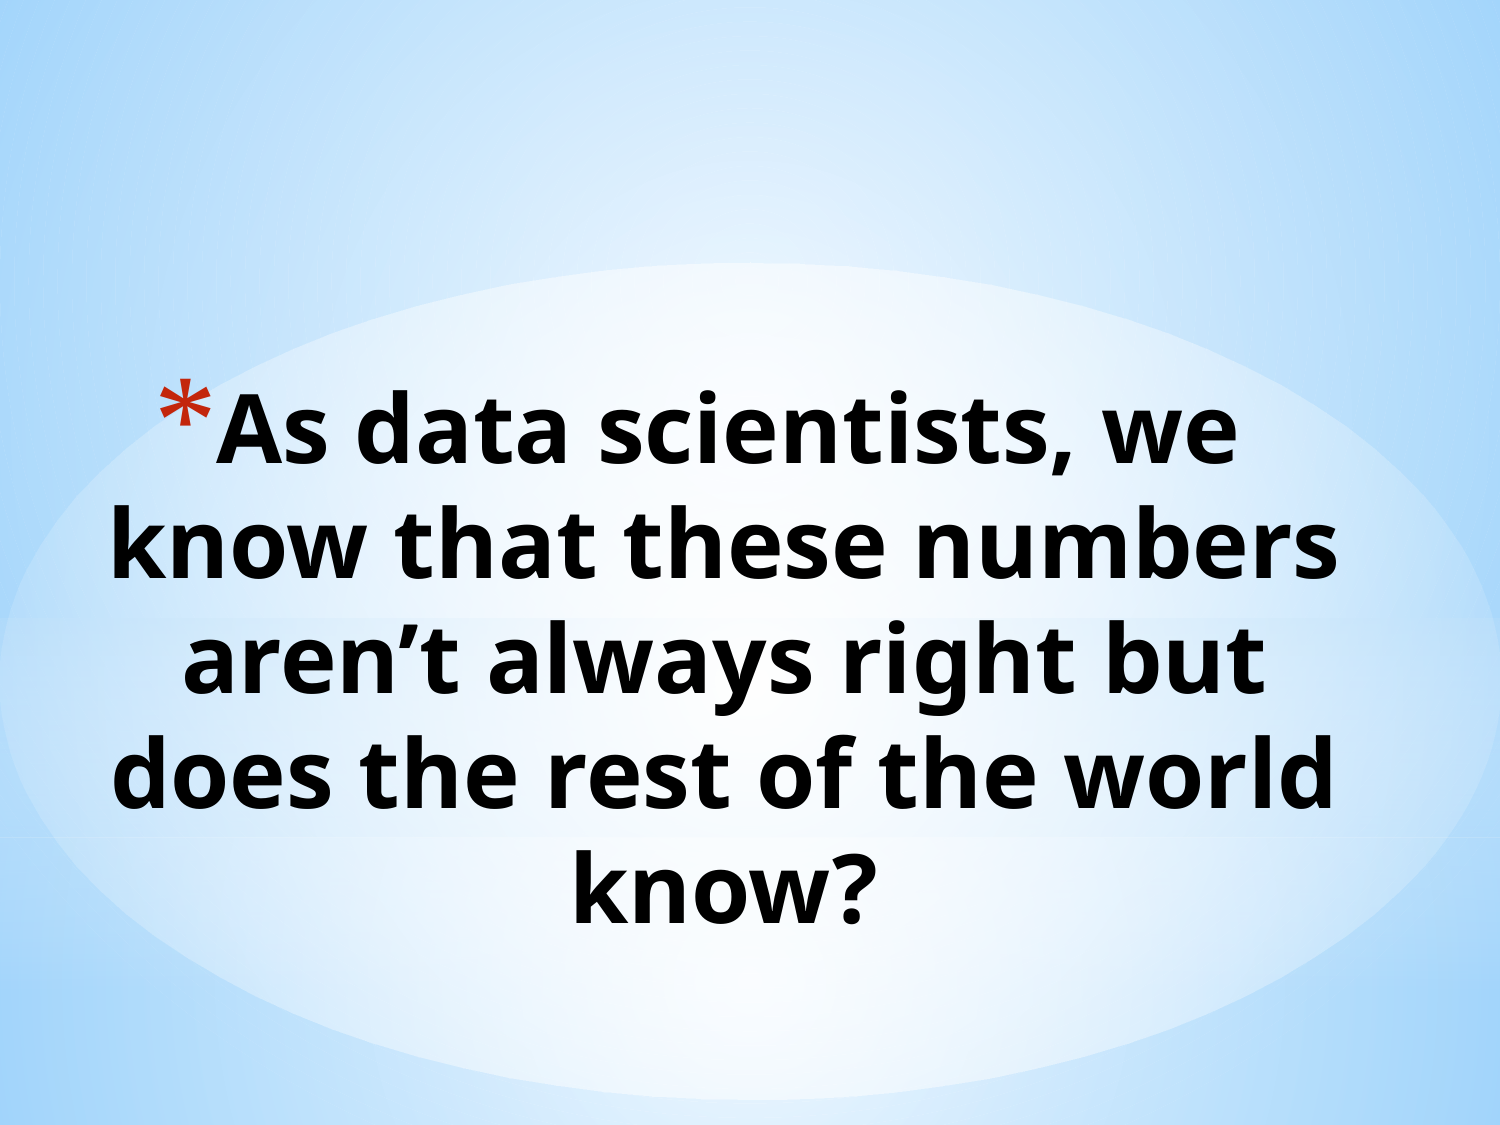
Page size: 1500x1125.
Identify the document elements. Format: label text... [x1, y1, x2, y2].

title As data scientists, we know that these numbers aren’t always right but does the rest of the world know? [33, 360, 1363, 779]
